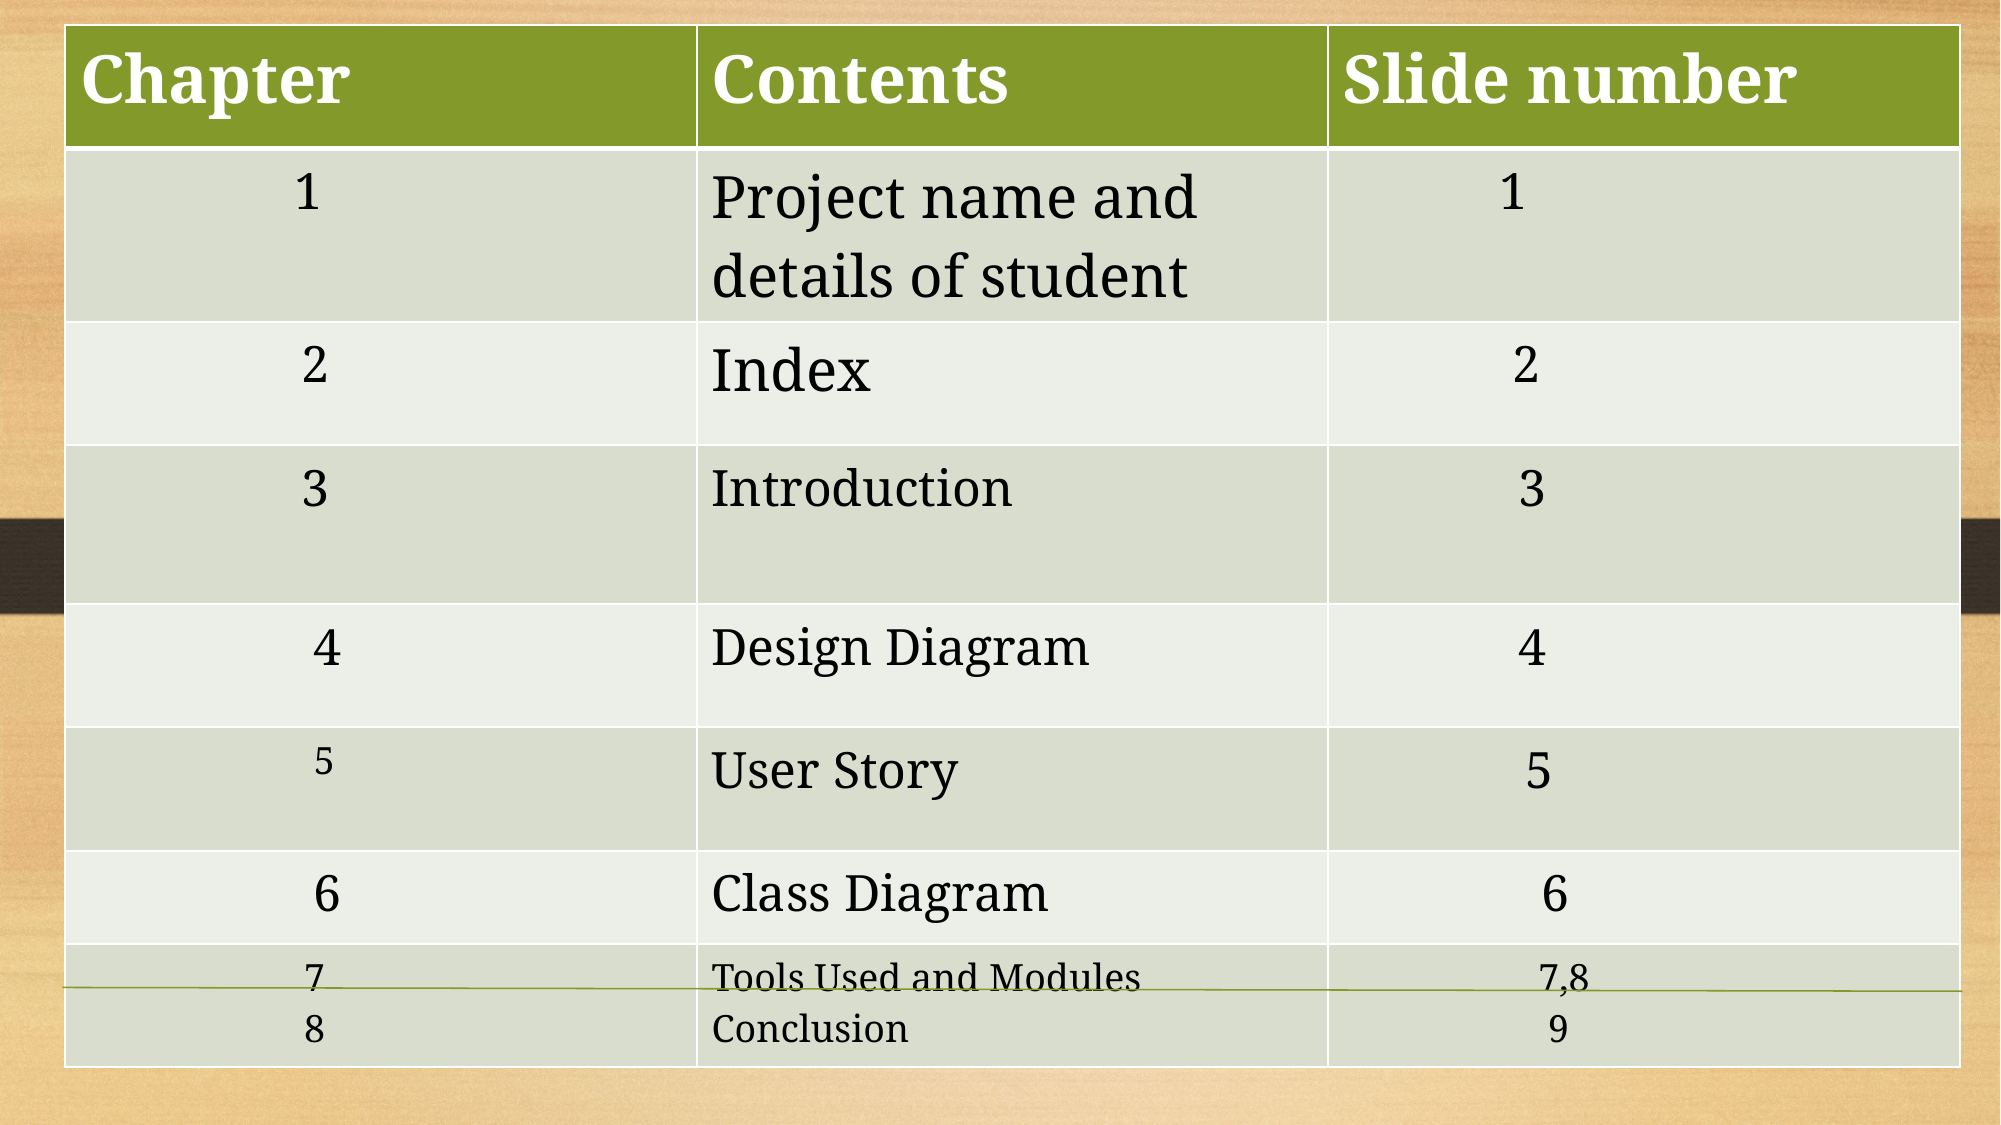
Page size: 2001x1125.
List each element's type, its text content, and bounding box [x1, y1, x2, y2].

table_cell 3 [66, 446, 696, 603]
table_cell 5 [1329, 728, 1959, 850]
table_cell 3 [1329, 446, 1959, 603]
table_cell 5 [66, 728, 696, 850]
table_cell 6 [66, 852, 696, 943]
table_cell Class Diagram [698, 852, 1327, 943]
table_cell Index [698, 323, 1327, 444]
table_cell 7,8 9 [1329, 945, 1959, 987]
table_cell 4 [66, 605, 696, 726]
table_cell 7,8 9 [1329, 992, 1959, 1066]
table_cell 4 [1329, 605, 1959, 726]
table_header Slide number [1329, 26, 1959, 146]
table_cell Tools Used and Modules Conclusion [698, 992, 1327, 1066]
table_cell 1 [66, 151, 696, 321]
table_cell Project name and details of student [698, 151, 1327, 321]
table_cell Tools Used and Modules Conclusion [698, 945, 1327, 987]
table_cell 1 [1329, 151, 1959, 321]
table_cell Design Diagram [698, 605, 1327, 726]
table_cell 7 8 [66, 992, 696, 1066]
table_cell 6 [1329, 852, 1959, 943]
table_header Contents [698, 26, 1327, 146]
table_cell 2 [66, 323, 696, 444]
table_cell User Story [698, 728, 1327, 850]
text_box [62, 987, 1963, 992]
table_cell 2 [1329, 323, 1959, 444]
table_header Chapter [66, 26, 696, 146]
table_cell Introduction [698, 446, 1327, 603]
table_cell 7 8 [66, 945, 696, 987]
picture [0, 0, 2001, 1125]
